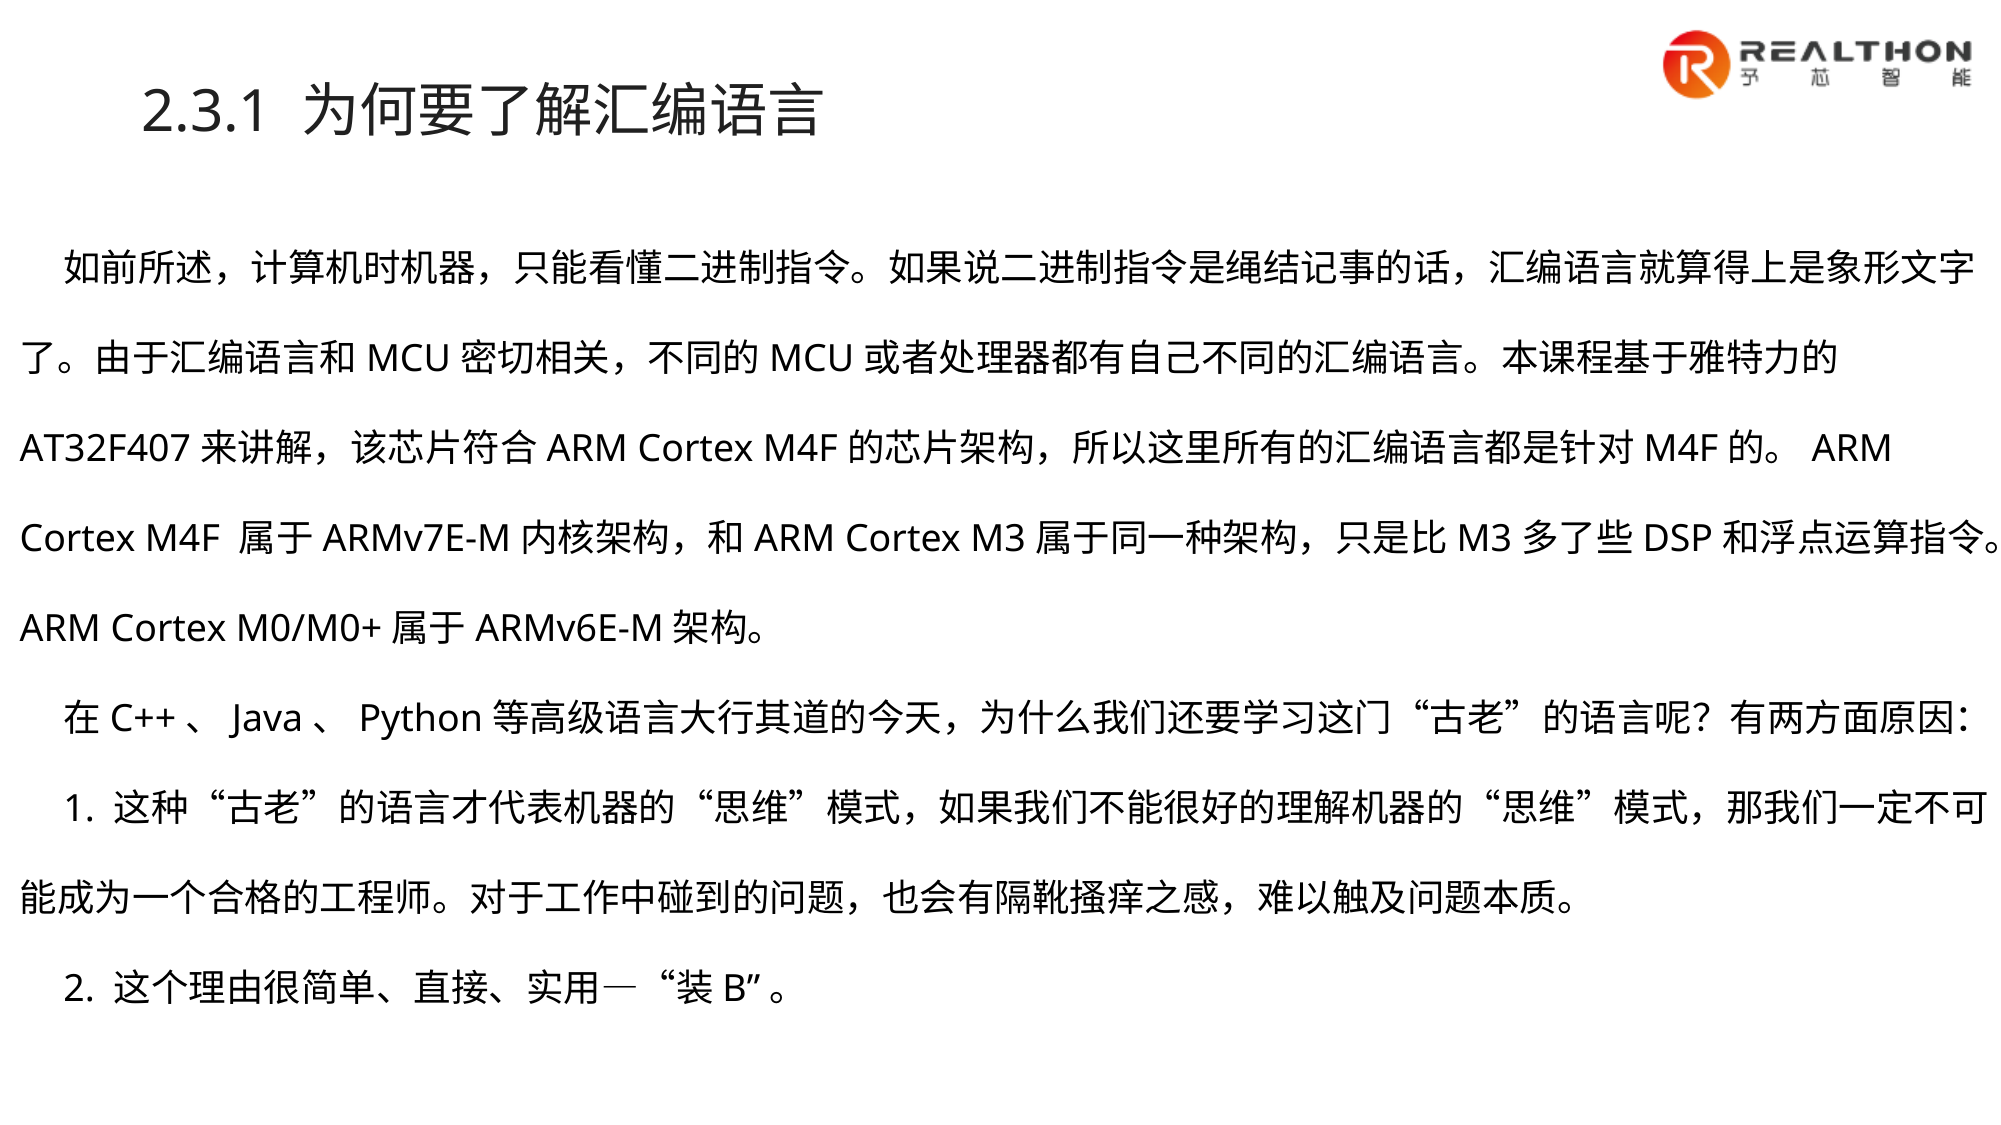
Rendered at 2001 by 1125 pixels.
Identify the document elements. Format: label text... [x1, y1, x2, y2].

text_box 如前所述，计算机时机器，只能看懂二进制指令。如果说二进制指令是绳结记事的话，汇编语言就算得上是象形文字了。由于汇编语言和MCU密切相关，不同的MCU或者处理器都有自己不同的汇编语言。本课程基于雅特力的AT32F407来讲解，该芯片符合ARM Cortex M4F的芯片架构，所以这里所有的汇编语言都是针对M4F的。ARM Cortex M4F 属于ARMv7E-M内核架构，和ARM Cortex M3属于同一种架构，只是比M3多了些DSP和浮点运算指令。ARM Cortex M0/M0+属于ARMv6E-M架构。 在C++、Java、Python等高级语言大行其道的今天，为什么我们还要学习这门“古老”的语言呢？有两方面原因： 1. 这种“古老”的语言才代表机器的“思维”模式，如果我们不能很好的理解机器的“思维”模式，那我们一定不可能成为一个合格的工程师。对于工作中碰到的问题，也会有隔靴搔痒之感，难以触及问题本质。 2. 这个理由很简单、直接、实用—“装B”。 [4, 191, 2000, 1017]
picture [1640, 0, 2000, 128]
list 2.3.1 为何要了解汇编语言 [126, 56, 1103, 169]
